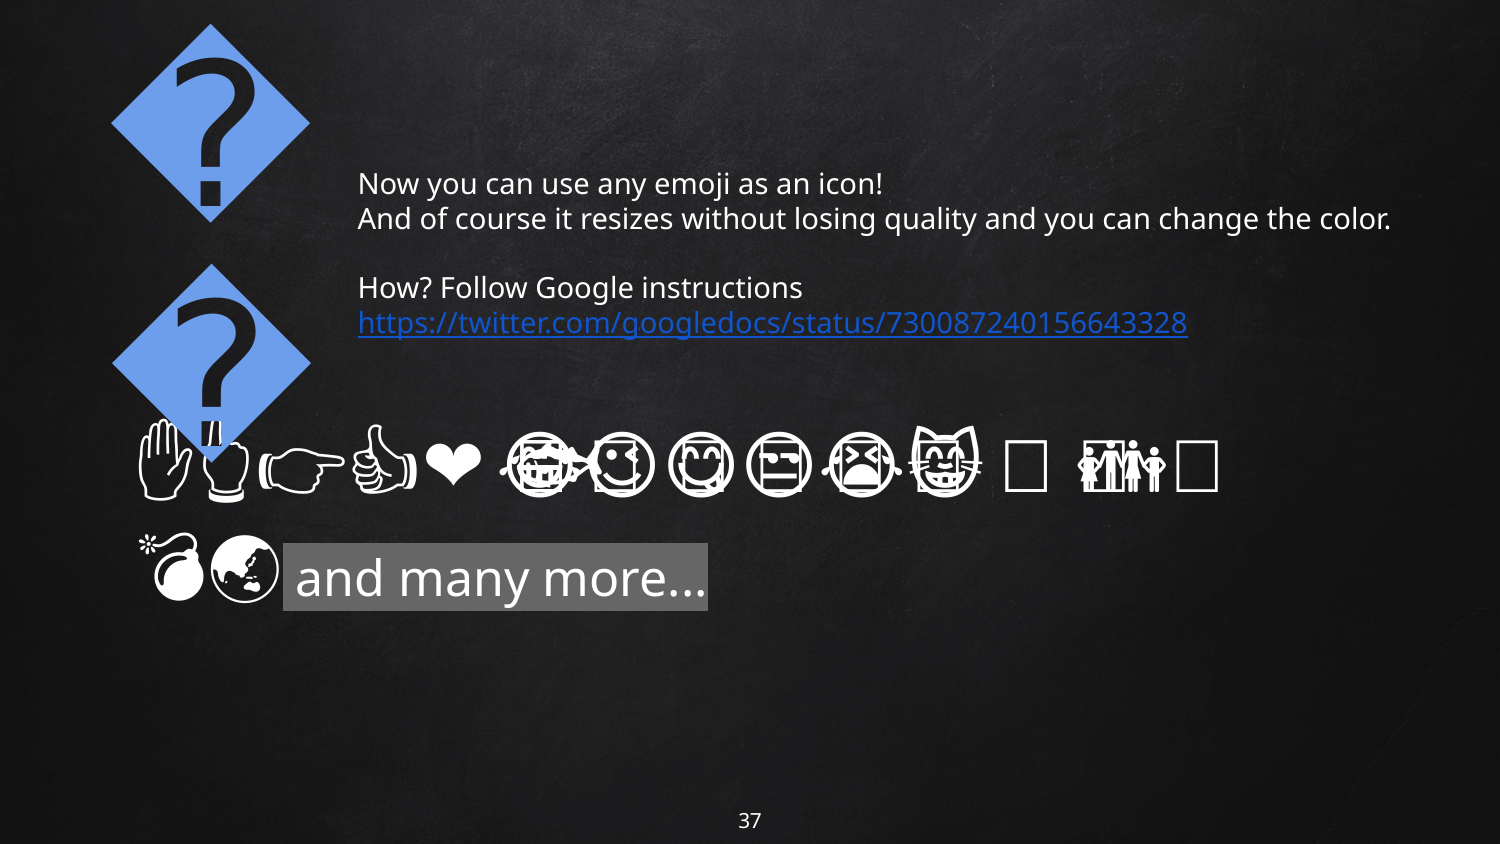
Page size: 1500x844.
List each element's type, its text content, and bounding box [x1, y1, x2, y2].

slide_number 37 [705, 792, 795, 844]
text_box Now you can use any emoji as an icon! And of course it resizes without losing quality and you can change the color. How? Follow Google instructions https://twitter.com/googledocs/status/730087240156643328 [342, 149, 1438, 377]
text_box 😉 [93, 140, 331, 353]
picture [0, 0, 1500, 844]
text_box ✋👆👉👍👤👦👧👨👩👪💃🏃💑❤😂😉😋😒😭👶😸🐟🍒🍔💣📌📖🔨🎃🎈🎨🏈🏰🌏🔌🔑 and many more... [120, 389, 1322, 812]
